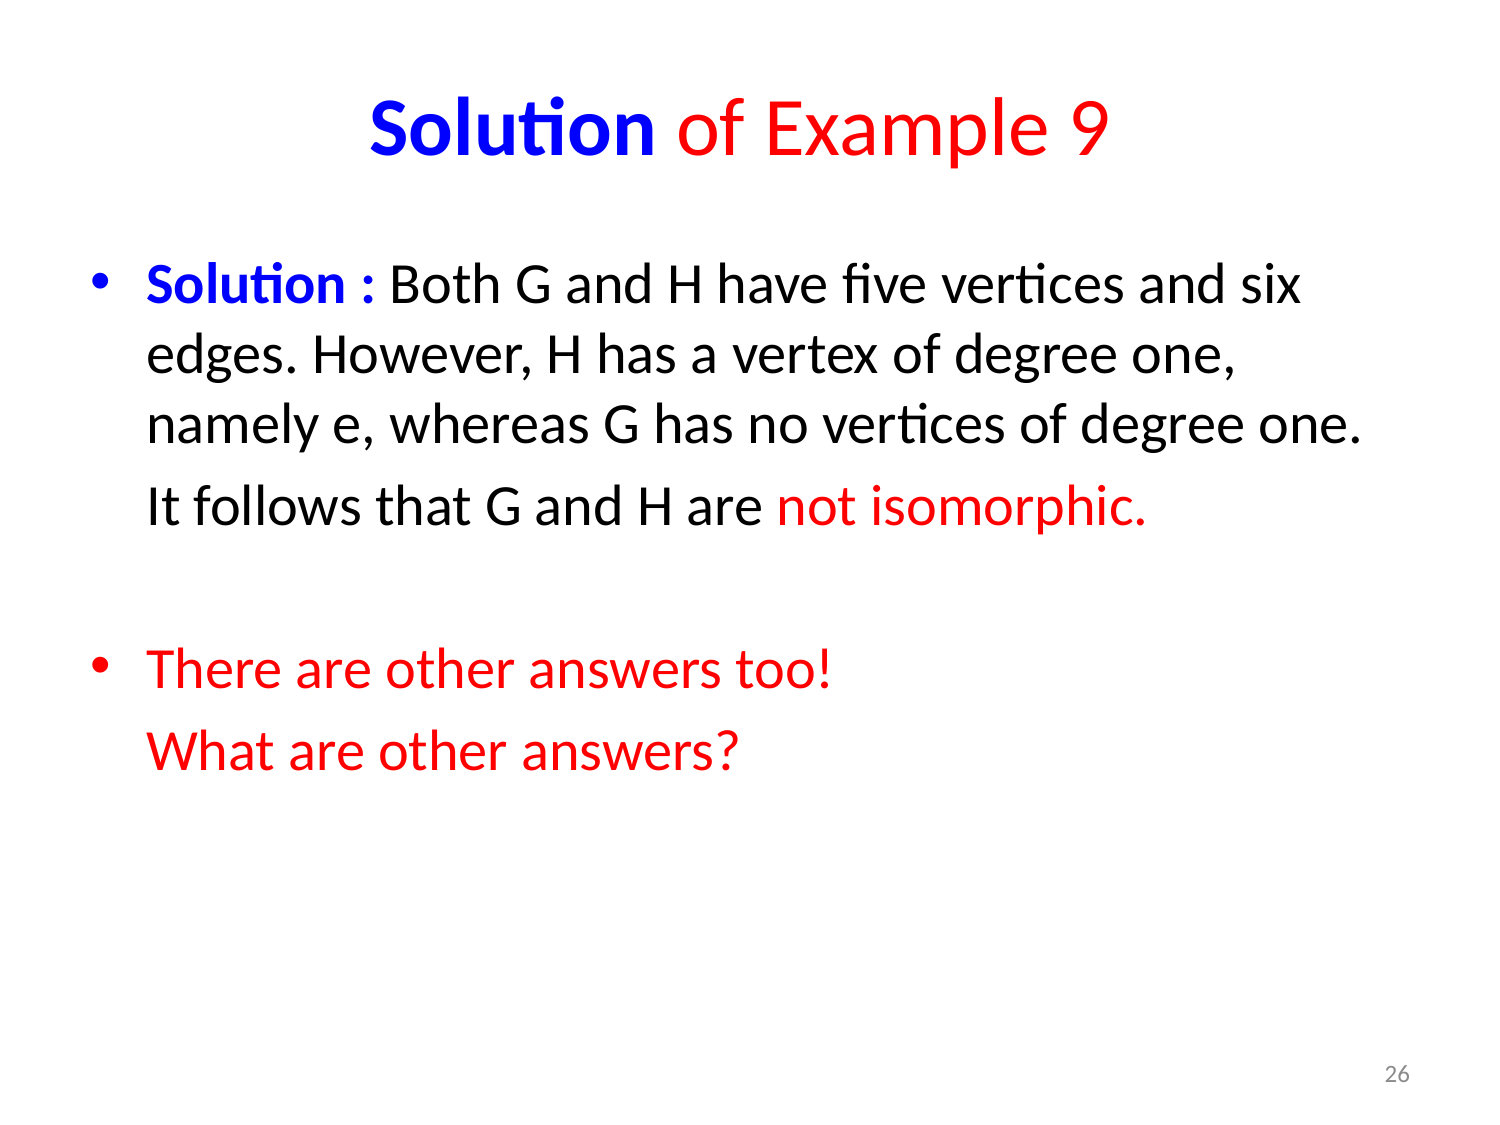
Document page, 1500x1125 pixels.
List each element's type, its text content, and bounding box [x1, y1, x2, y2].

list Solution : Both G and H have five vertices and six edges. However, H has a vertex of degree one, namely e, whereas G has no vertices of degree one. It follows that G and H are not isomorphic. There are other answers too! What are other answers? [74, 237, 1426, 981]
title Solution of Example 9 [74, 44, 1426, 201]
slide_number 26 [1074, 1042, 1425, 1103]
